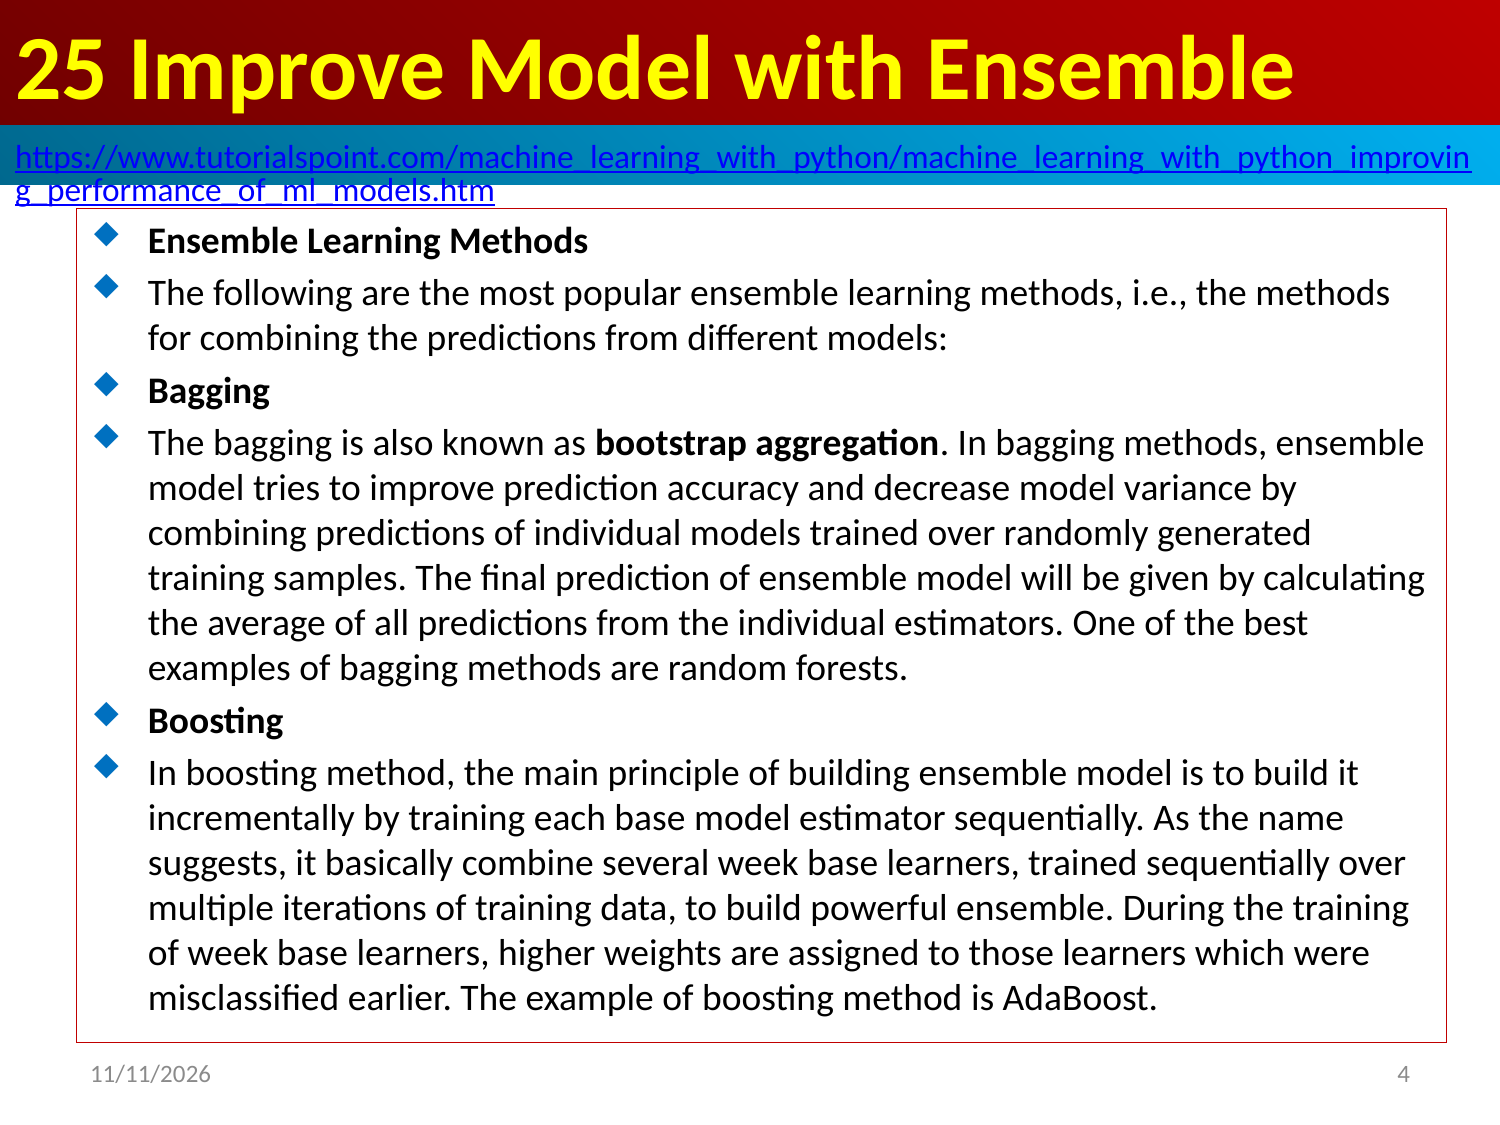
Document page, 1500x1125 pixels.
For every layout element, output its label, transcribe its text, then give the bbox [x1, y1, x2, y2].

subtitle Ensemble Learning Methods The following are the most popular ensemble learning methods, i.e., the methods for combining the predictions from different models: Bagging The bagging is also known as bootstrap aggregation. In bagging methods, ensemble model tries to improve prediction accuracy and decrease model variance by combining predictions of individual models trained over randomly generated training samples. The final prediction of ensemble model will be given by calculating the average of all predictions from the individual estimators. One of the best examples of bagging methods are random forests. Boosting In boosting method, the main principle of building ensemble model is to build it incrementally by training each base model estimator sequentially. As the name suggests, it basically combine several week base learners, trained sequentially over multiple iterations of training data, to build powerful ensemble. During the training of week base learners, higher weights are assigned to those learners which were misclassified earlier. The example of boosting method is AdaBoost. [76, 208, 1447, 1043]
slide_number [75, 1042, 425, 1103]
slide_number 4 [1074, 1042, 1425, 1103]
title 25 Improve Model with Ensemble [0, 0, 1500, 125]
text_box https://www.tutorialspoint.com/machine_learning_with_python/machine_learning_with_python_improving_performance_of_ml_models.htm [0, 125, 1500, 185]
